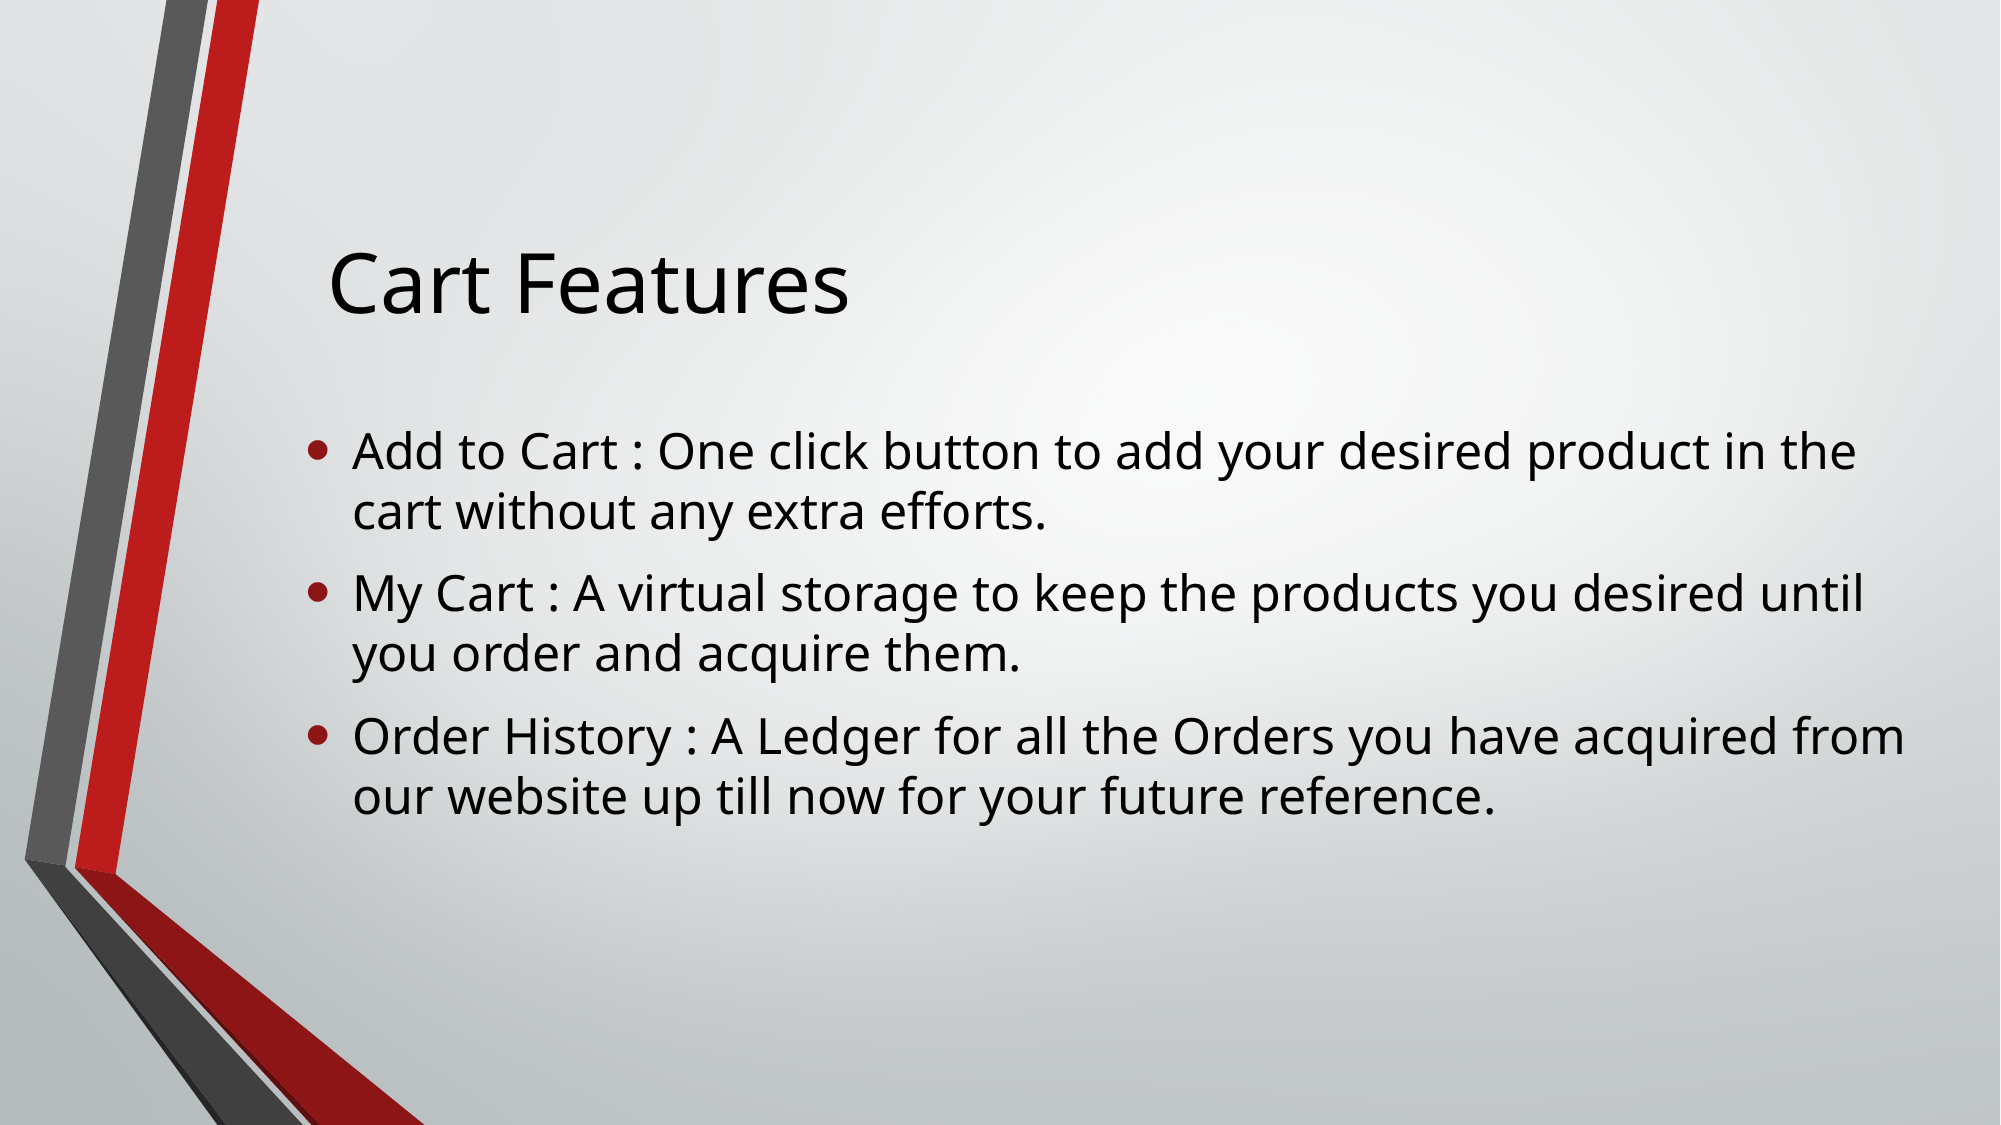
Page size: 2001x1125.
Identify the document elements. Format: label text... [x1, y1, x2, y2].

title Cart Features [221, 221, 958, 339]
list Add to Cart : One click button to add your desired product in the cart without any extra efforts. My Cart : A virtual storage to keep the products you desired until you order and acquire them. Order History : A Ledger for all the Orders you have acquired from our website up till now for your future reference. [290, 365, 1934, 879]
